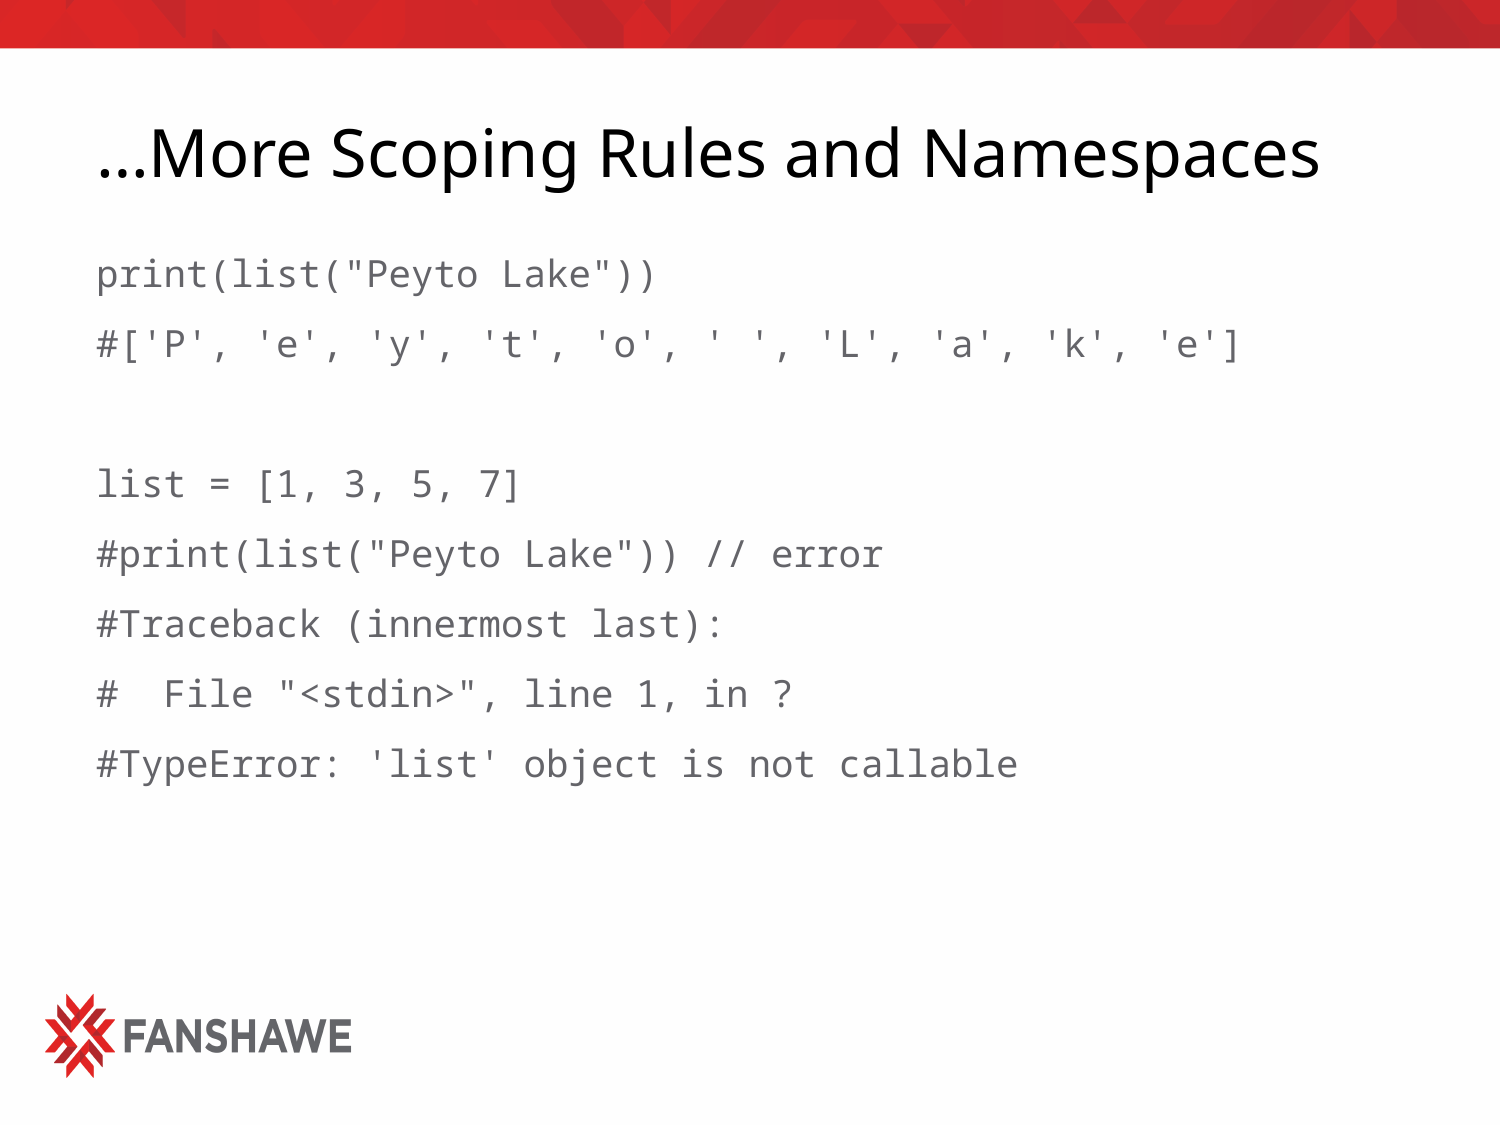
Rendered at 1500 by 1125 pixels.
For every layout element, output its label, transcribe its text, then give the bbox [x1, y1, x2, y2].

list print(list("Peyto Lake")) #['P', 'e', 'y', 't', 'o', ' ', 'L', 'a', 'k', 'e'] list = [1, 3, 5, 7] #print(list("Peyto Lake")) // error #Traceback (innermost last): # File "<stdin>", line 1, in ? #TypeError: 'list' object is not callable [81, 242, 1419, 950]
title …More Scoping Rules and Namespaces [81, 59, 1419, 242]
picture [0, 0, 1500, 1125]
